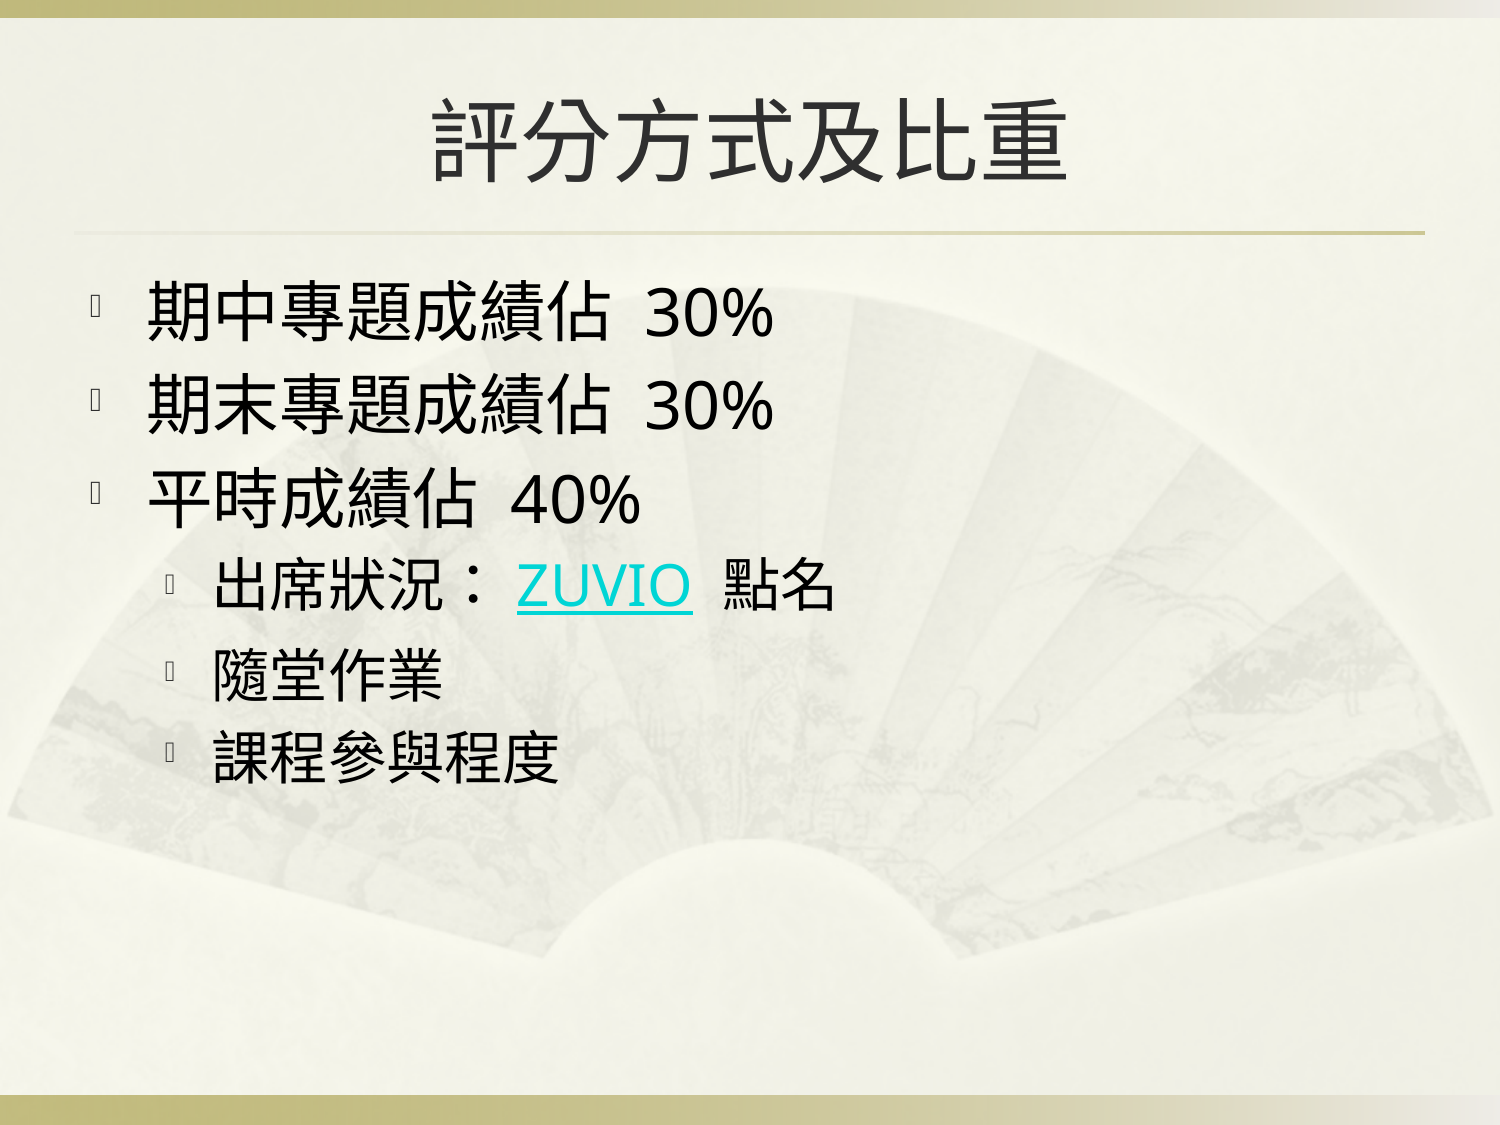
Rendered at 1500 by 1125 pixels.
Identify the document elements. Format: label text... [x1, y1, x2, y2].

list 期中專題成績佔 30% 期末專題成績佔 30% 平時成績佔 40% 出席狀況：ZUVIO 點名 隨堂作業 課程參與程度 [75, 262, 1425, 1032]
title 評分方式及比重 [75, 45, 1425, 233]
